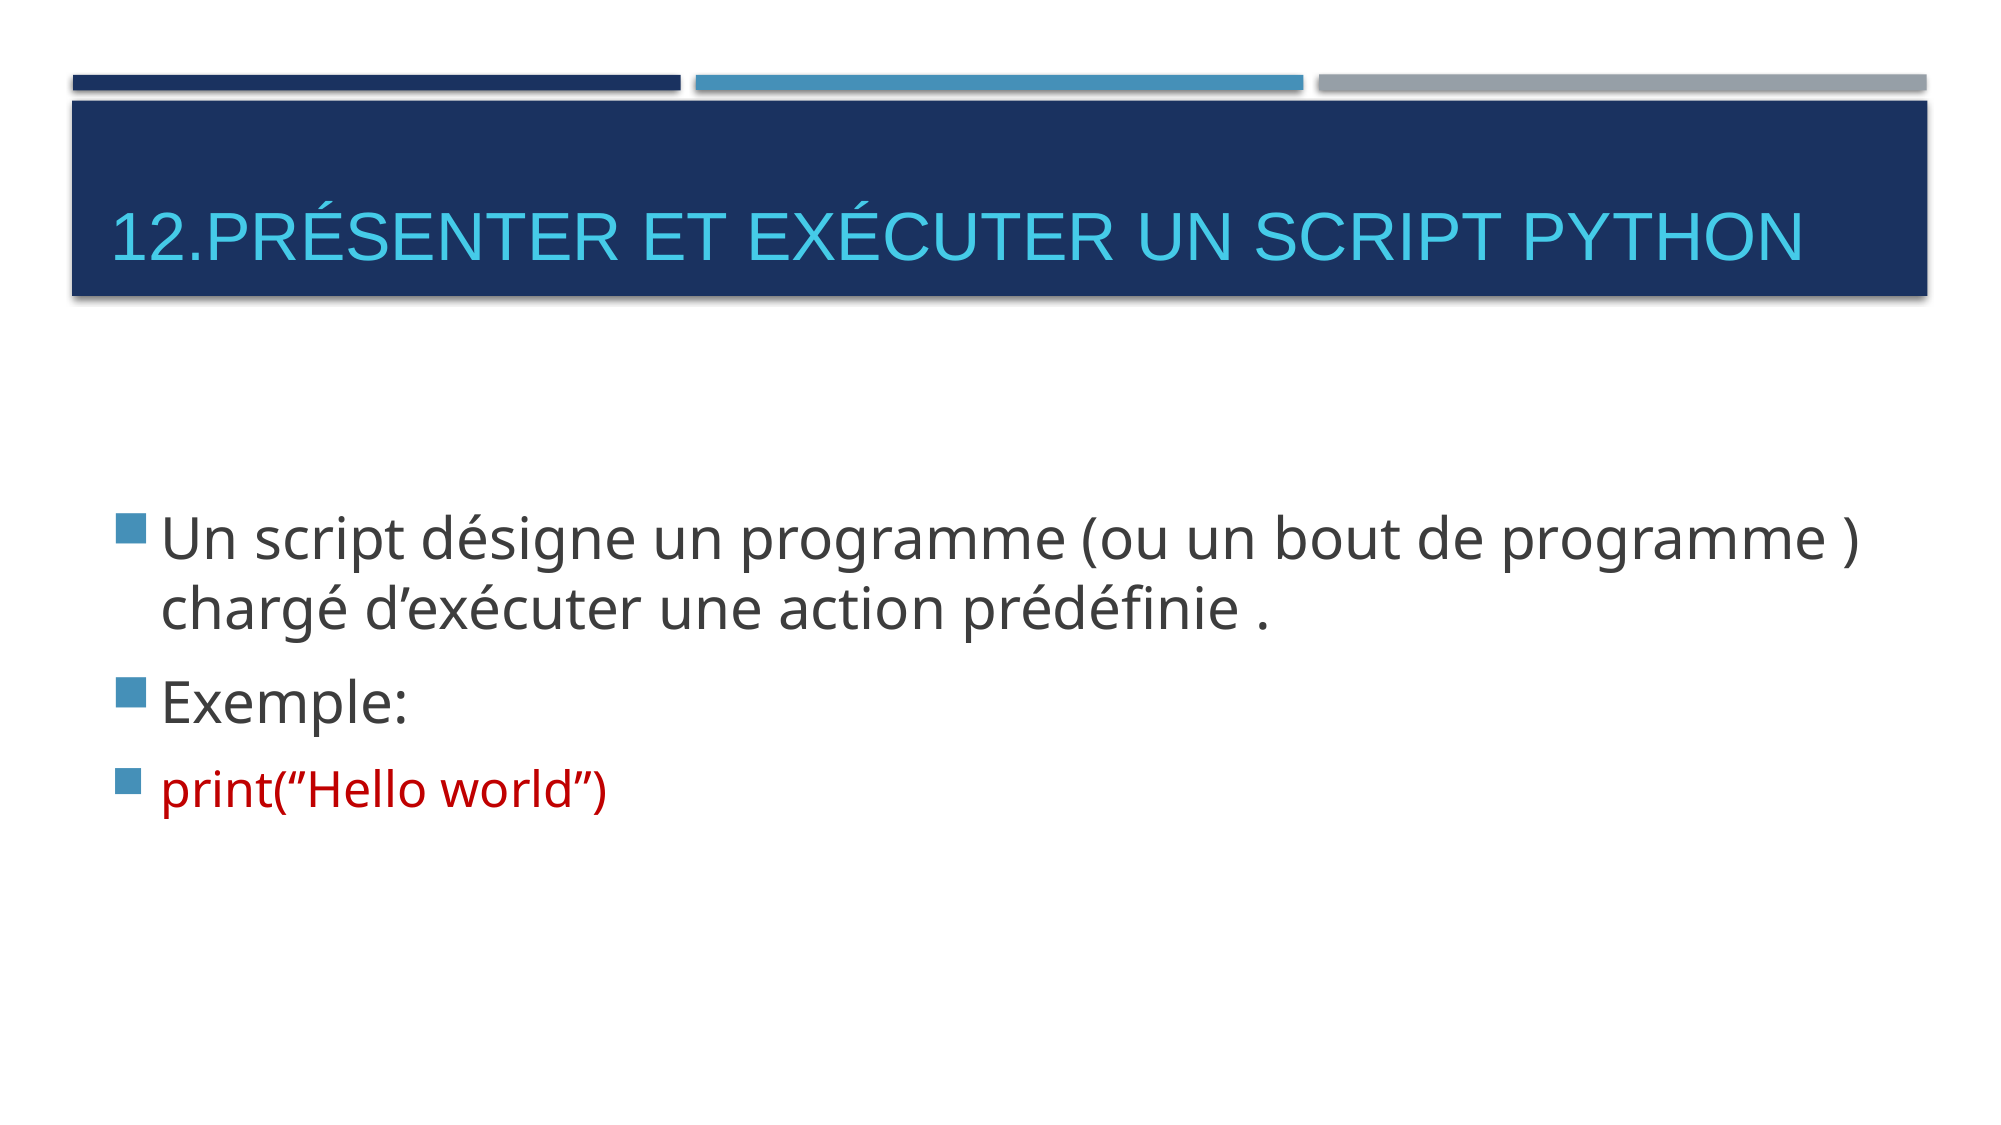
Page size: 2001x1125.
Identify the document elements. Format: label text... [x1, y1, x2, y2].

title 12.Présenter et exécuter un script Python [95, 115, 1905, 282]
list Un script désigne un programme (ou un bout de programme ) chargé d’exécuter une action prédéfinie . Exemple: print(‘’Hello world’’) [95, 357, 1905, 962]
